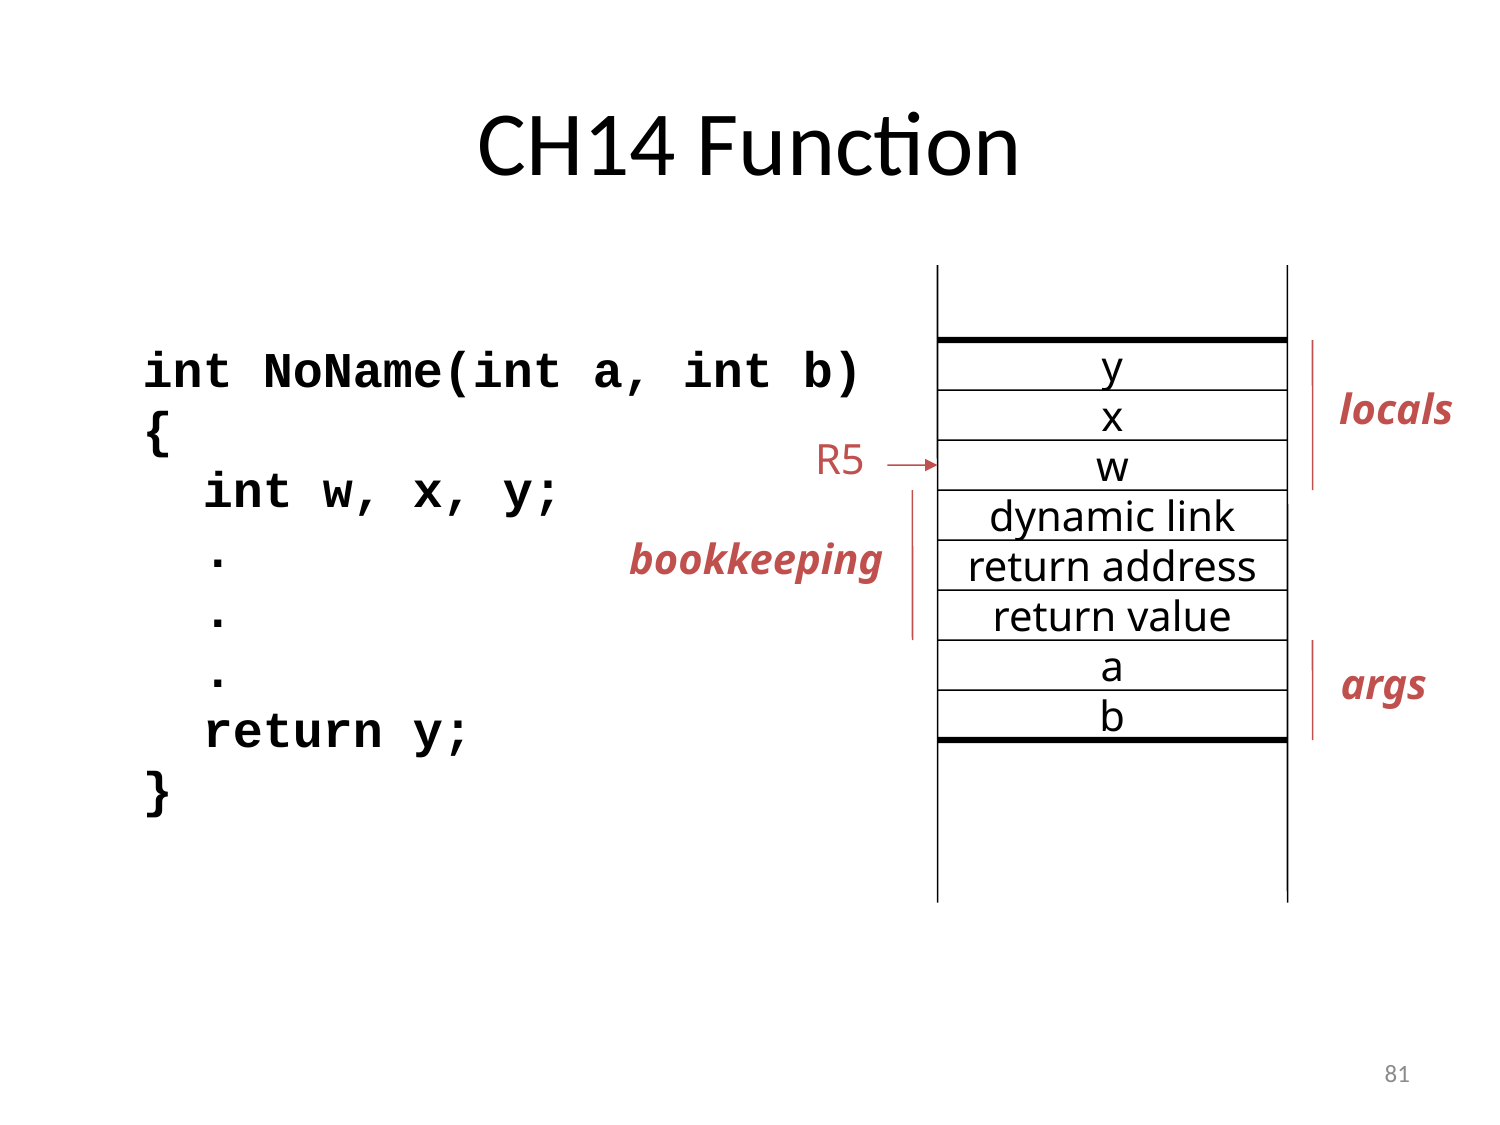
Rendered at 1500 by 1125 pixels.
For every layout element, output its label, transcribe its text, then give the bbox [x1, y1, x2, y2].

text_box [887, 458, 938, 472]
text_box R5 [800, 425, 880, 490]
text_box y x w dynamic link return address return value a b [952, 332, 1272, 748]
title CH14 Function [75, 45, 1425, 233]
slide_number 81 [1074, 1042, 1425, 1103]
text_box bookkeeping [614, 525, 899, 590]
text_box args [1325, 650, 1442, 715]
text_box int NoName(int a, int b) { int w, x, y; . . . return y; } [127, 330, 878, 825]
text_box locals [1324, 375, 1469, 440]
